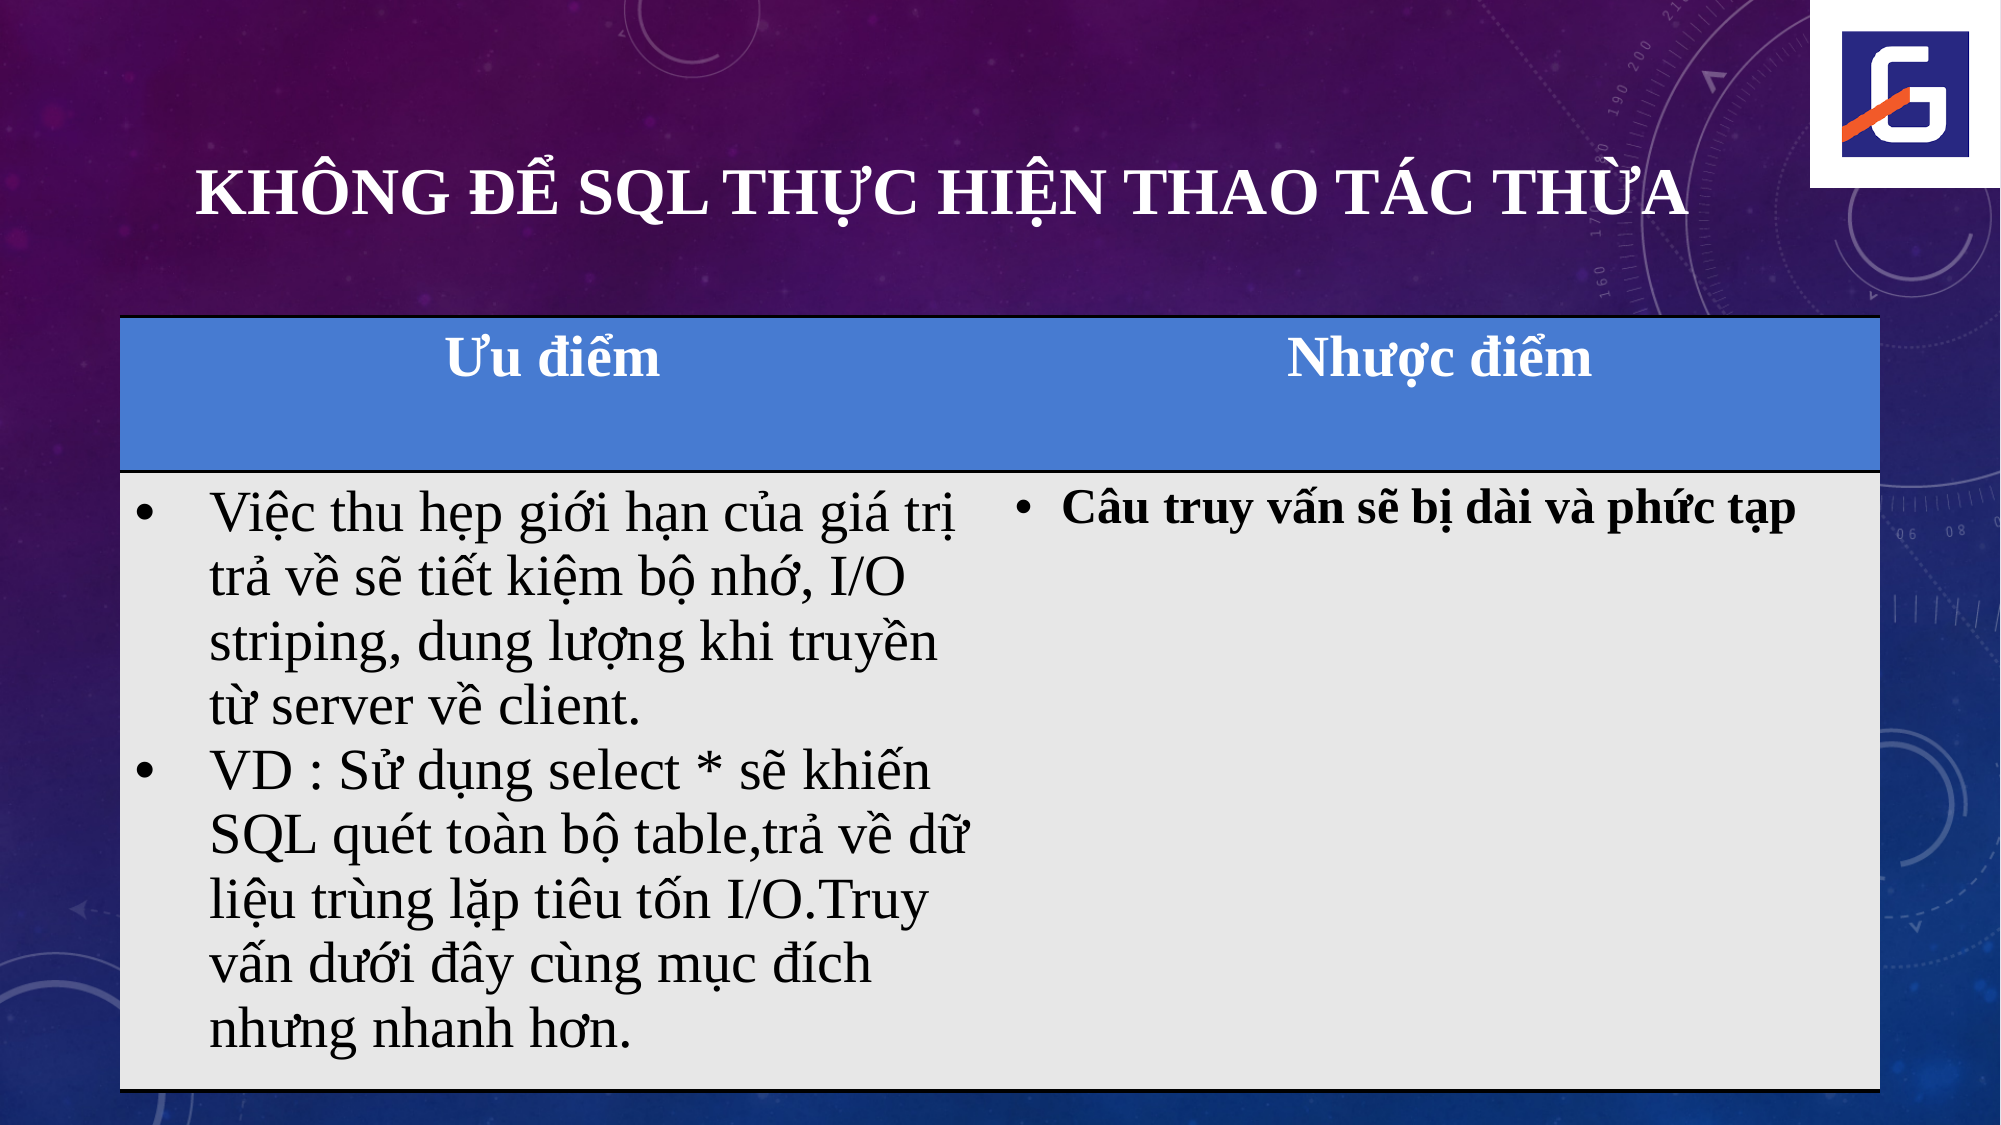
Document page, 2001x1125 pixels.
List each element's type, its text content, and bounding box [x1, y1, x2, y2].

picture [0, 0, 2001, 1125]
table_cell Câu truy vấn sẽ bị dài và phức tạp [1000, 473, 1880, 1089]
table_header Ưu điểm [120, 318, 1000, 470]
title Không để SQL thực hiện thao tác thừa [112, 68, 1775, 308]
table_header Nhược điểm [1000, 318, 1880, 470]
table_cell Việc thu hẹp giới hạn của giá trị trả về sẽ tiết kiệm bộ nhớ, I/O striping, dung lượng khi truyền từ server về client. VD : Sử dụng select * sẽ khiến SQL quét toàn bộ table,trả về dữ liệu trùng lặp tiêu tốn I/O.Truy vấn dưới đây cùng mục đích nhưng nhanh hơn. [120, 473, 1000, 1089]
